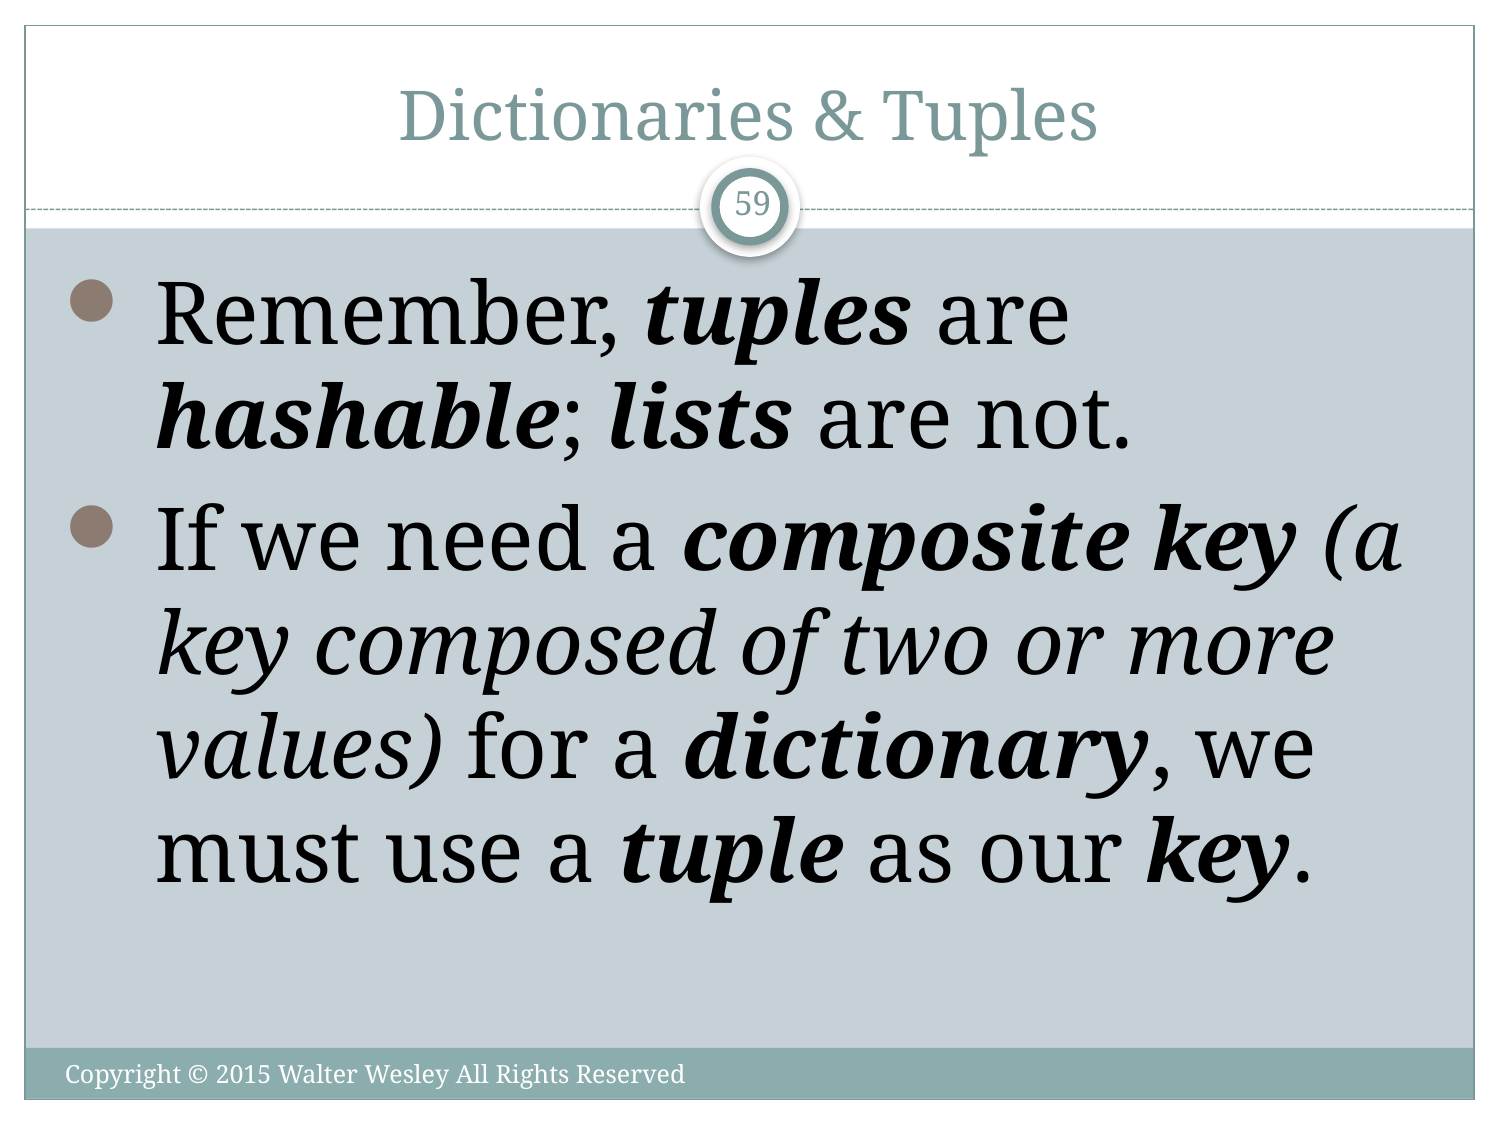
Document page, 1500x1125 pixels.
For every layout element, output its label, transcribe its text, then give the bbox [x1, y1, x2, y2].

footer Copyright © 2015 Walter Wesley All Rights Reserved [50, 1051, 763, 1112]
title Dictionaries & Tuples [49, 37, 1450, 162]
slide_number 59 [715, 168, 791, 241]
list Remember, tuples are hashable; lists are not. If we need a composite key (a key composed of two or more values) for a dictionary, we must use a tuple as our key. [49, 250, 1445, 1001]
